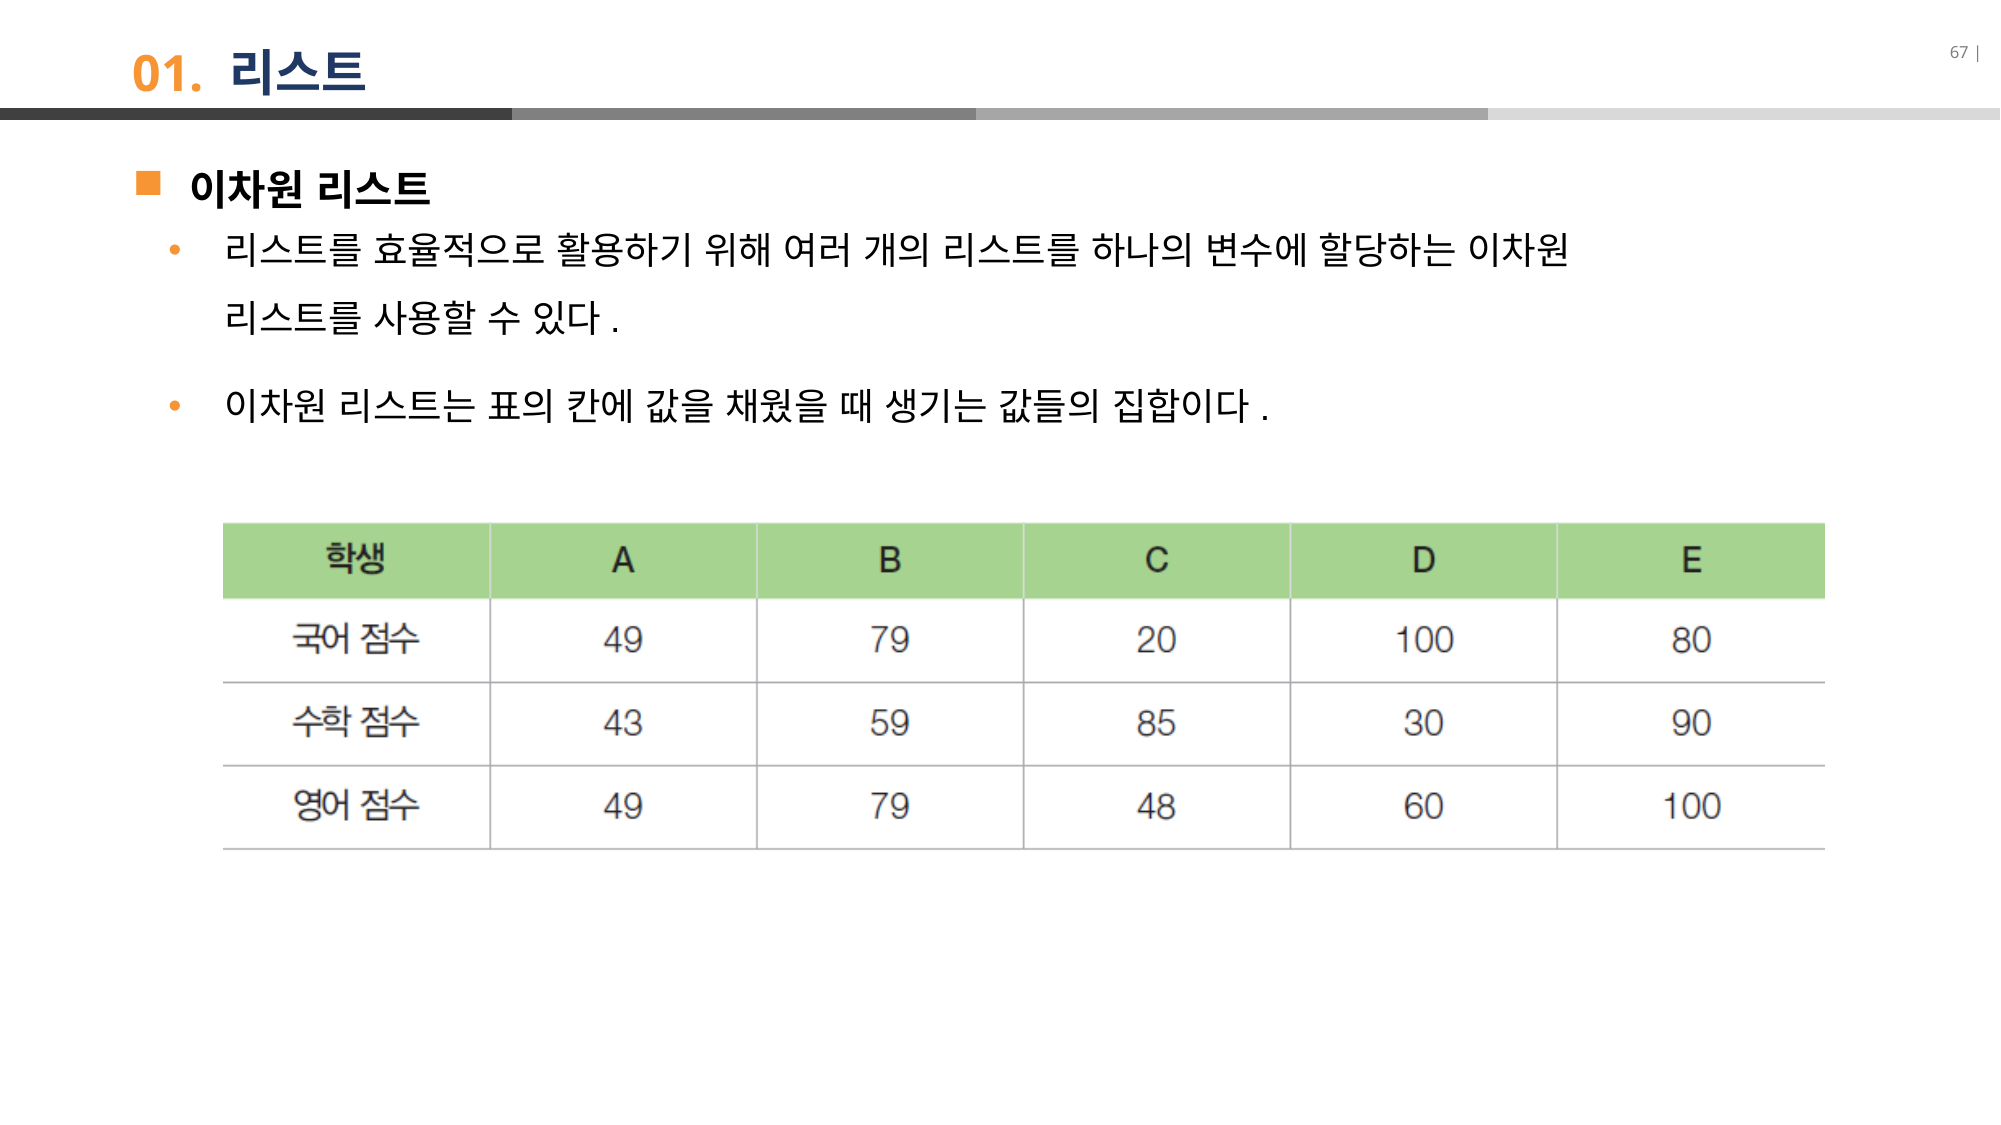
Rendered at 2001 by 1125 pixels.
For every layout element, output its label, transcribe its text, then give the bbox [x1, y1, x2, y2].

list 이차원 리스트 [117, 131, 1465, 226]
title 01. 리스트 [117, 30, 1712, 121]
picture [223, 522, 1825, 855]
slide_number 67 | [1839, 14, 1998, 92]
text_box 리스트를 효율적으로 활용하기 위해 여러 개의 리스트를 하나의 변수에 할당하는 이차원 리스트를 사용할 수 있다. 이차원 리스트는 표의 칸에 값을 채웠을 때 생기는 값들의 집합이다. [153, 197, 1635, 386]
